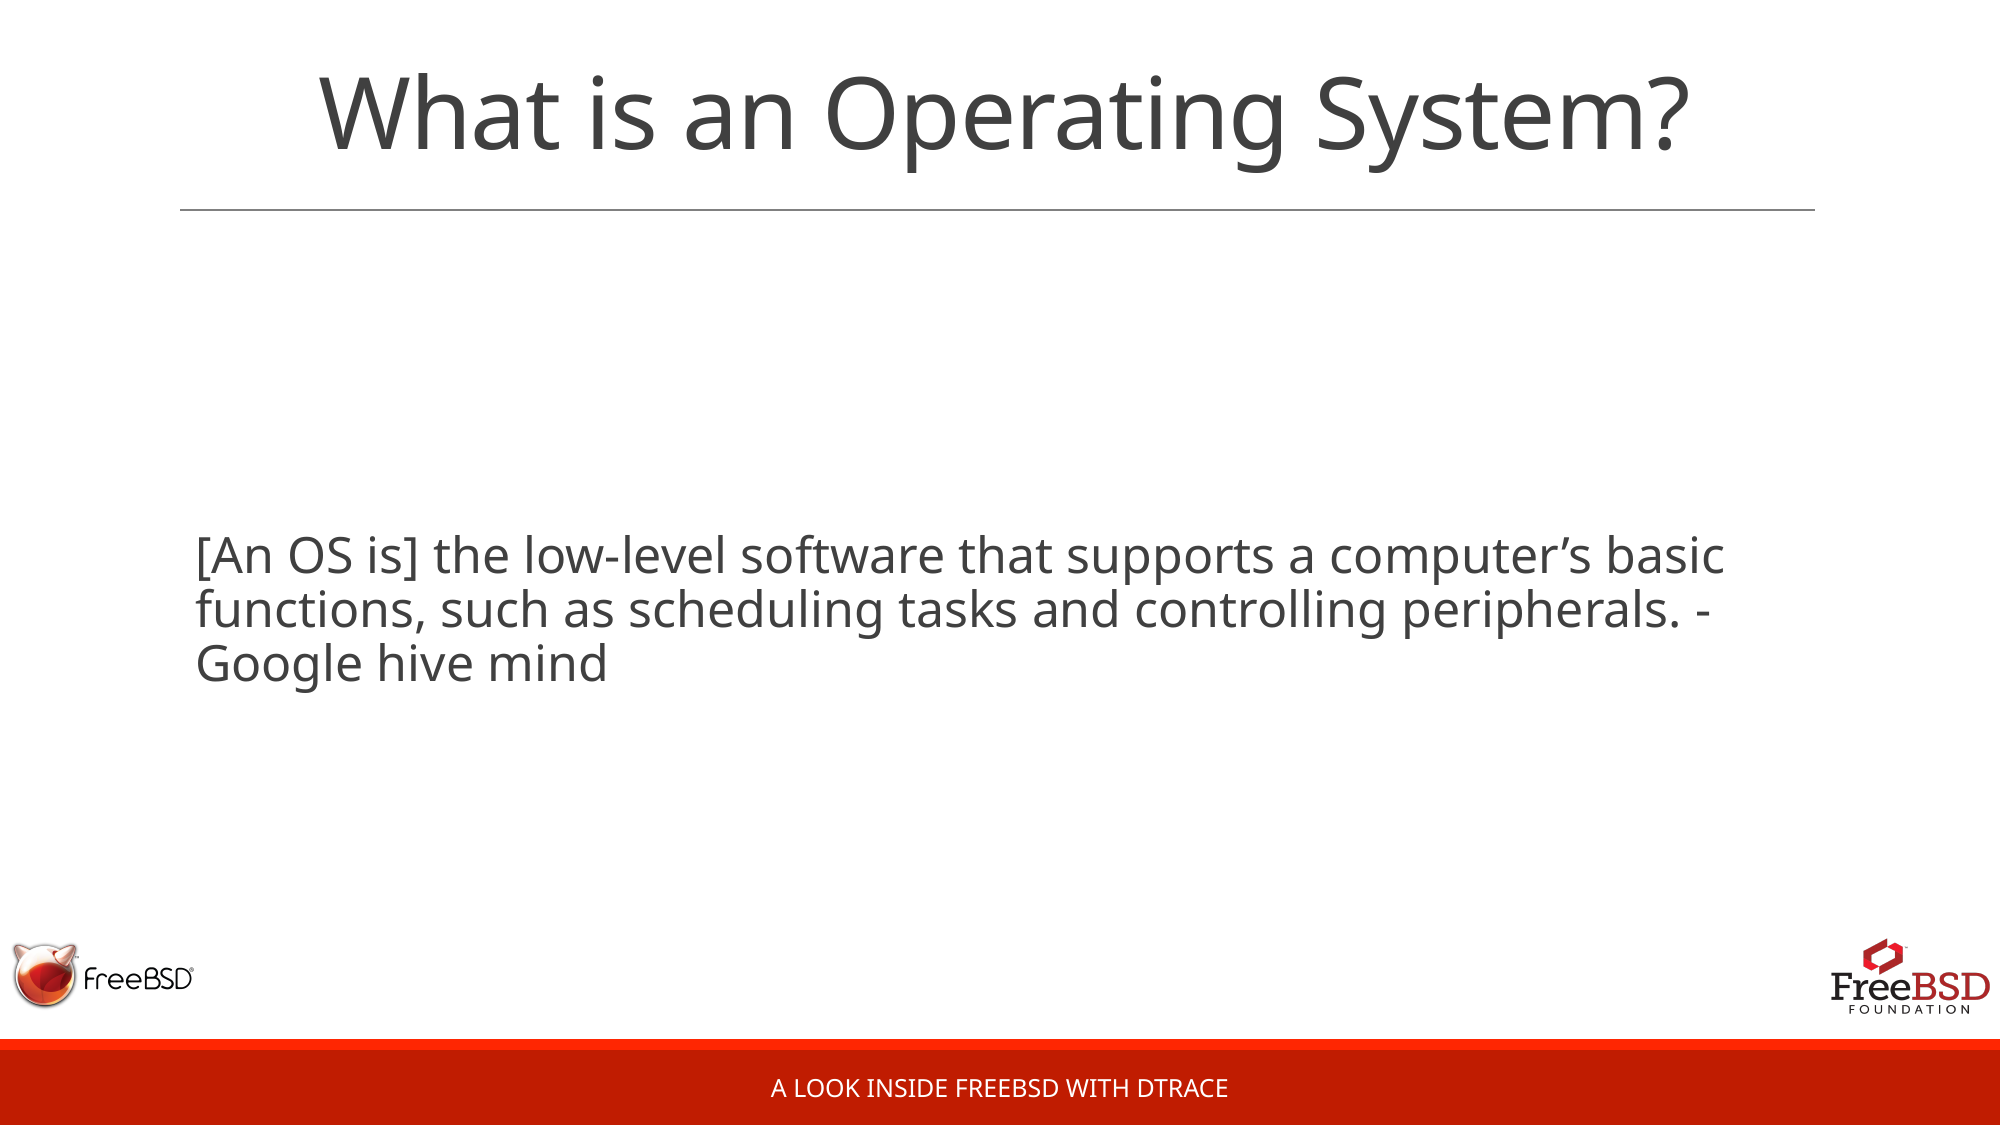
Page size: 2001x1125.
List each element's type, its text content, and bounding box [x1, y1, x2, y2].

footer A Look Inside FreeBSD with DTrace [604, 1059, 1396, 1120]
title What is an Operating System? [180, 47, 1830, 191]
picture [0, 931, 194, 1021]
list [An OS is] the low-level software that supports a computer’s basic functions, such as scheduling tasks and controlling peripherals. - Google hive mind [180, 259, 1830, 963]
